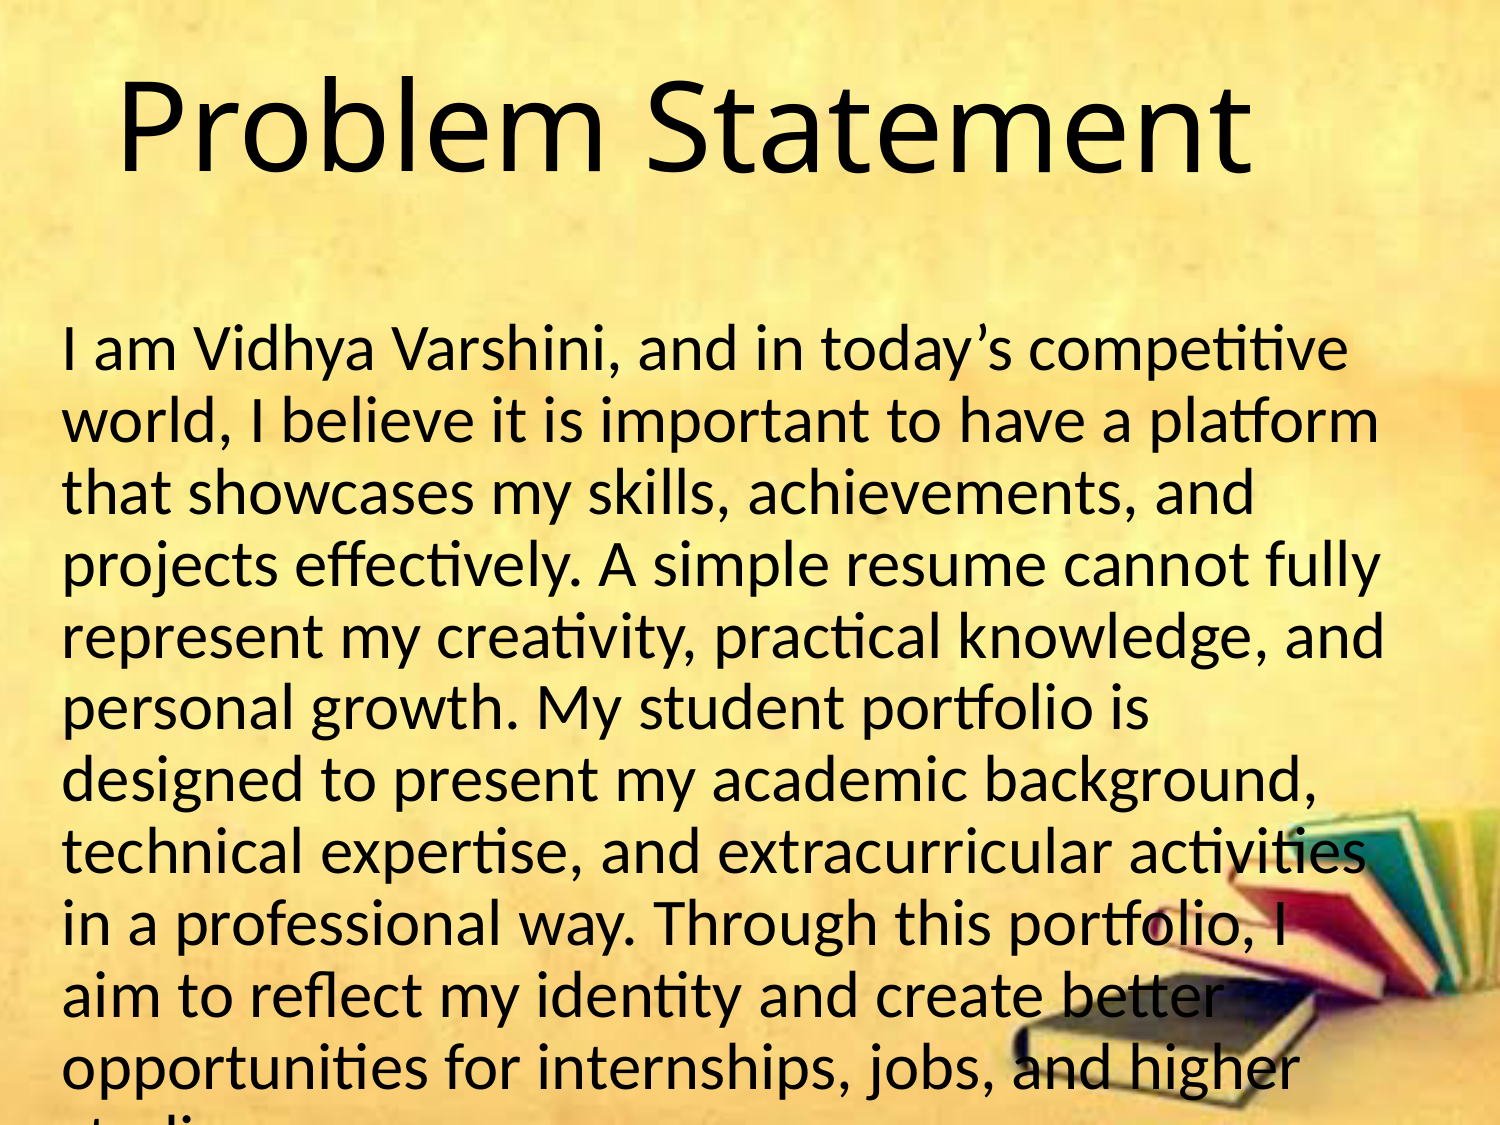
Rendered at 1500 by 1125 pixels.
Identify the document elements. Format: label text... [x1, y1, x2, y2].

picture [0, 0, 1500, 1125]
title Problem Statement [87, 0, 1313, 210]
subtitle I am Vidhya Varshini, and in today’s competitive world, I believe it is important to have a platform that showcases my skills, achievements, and projects effectively. A simple resume cannot fully represent my creativity, practical knowledge, and personal growth. My student portfolio is designed to present my academic background, technical expertise, and extracurricular activities in a professional way. Through this portfolio, I aim to reflect my identity and create better opportunities for internships, jobs, and higher studies. [46, 305, 1405, 1125]
